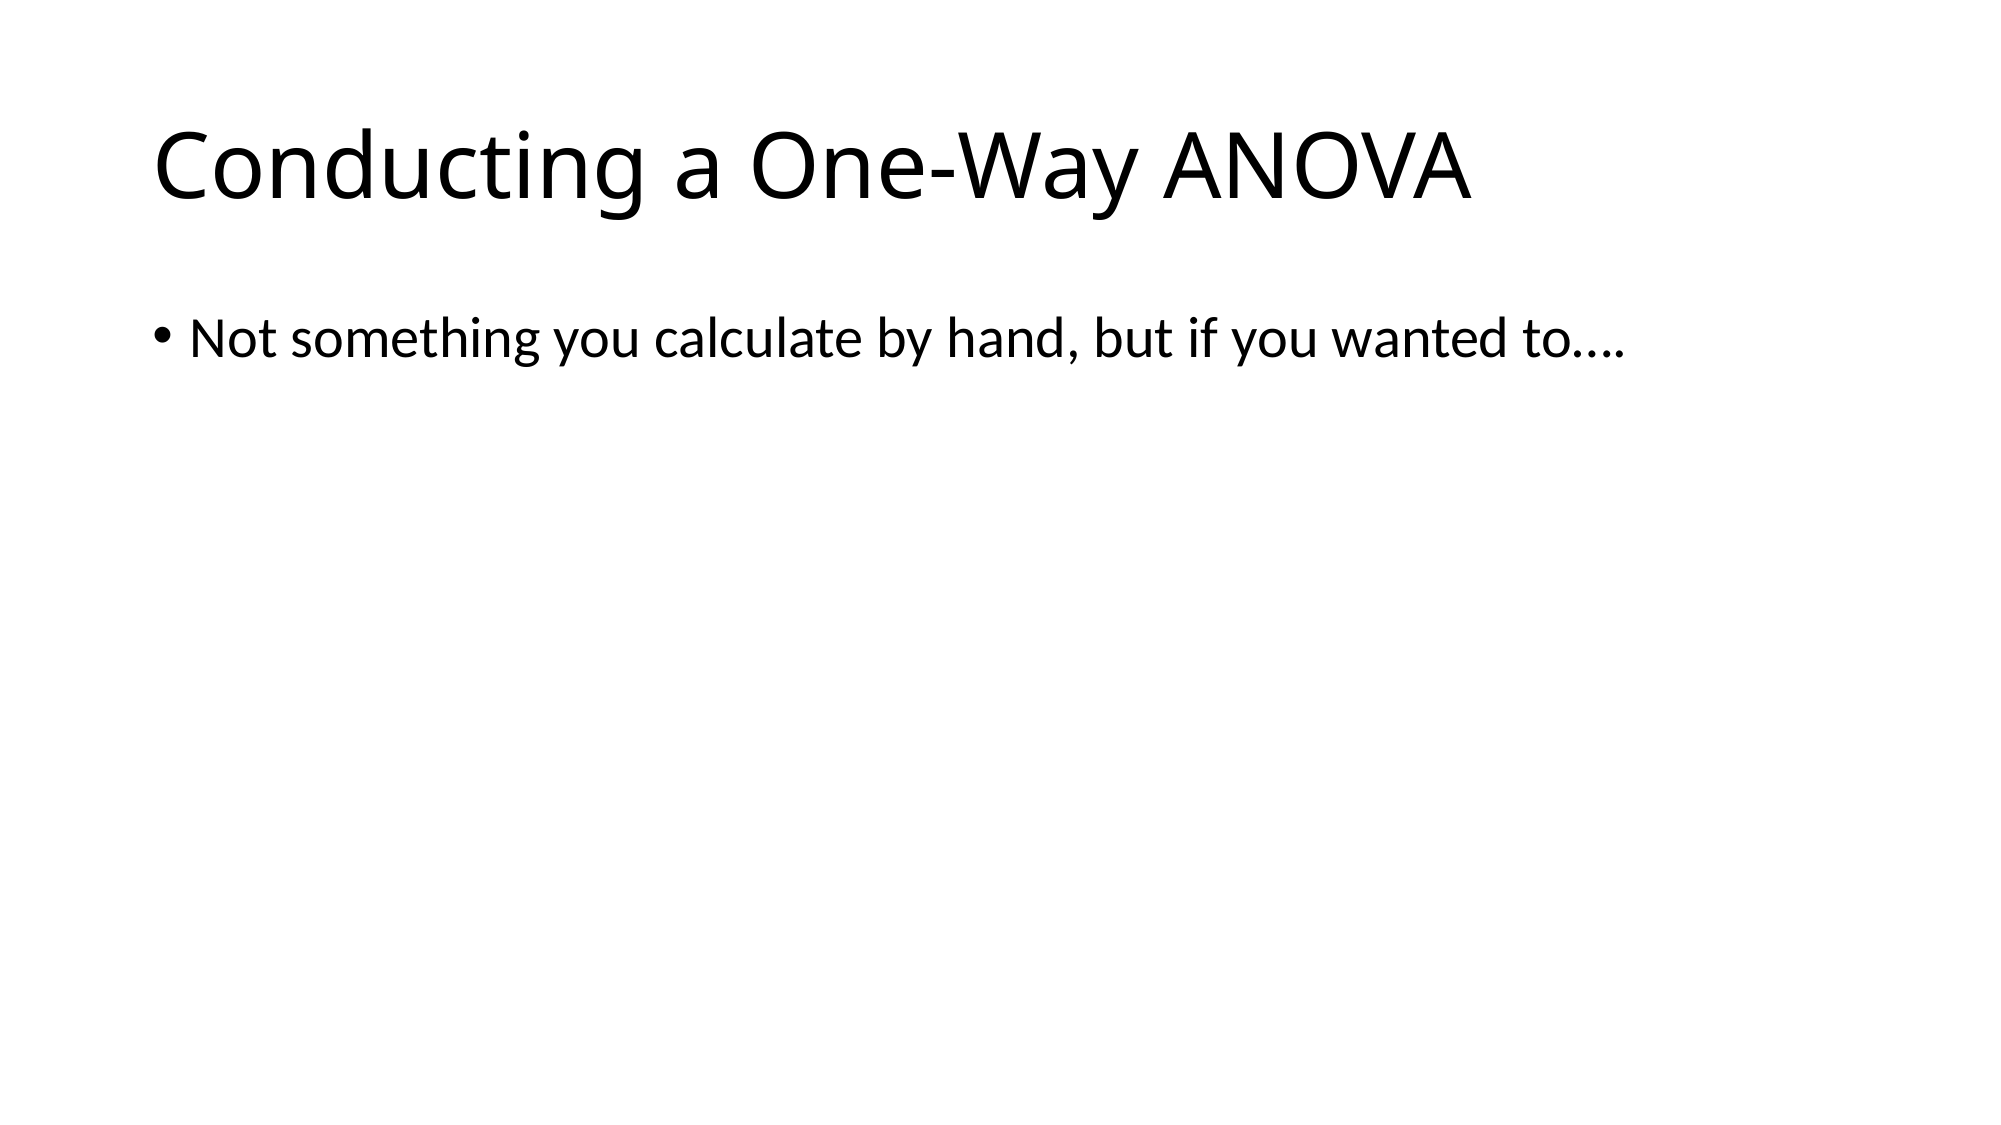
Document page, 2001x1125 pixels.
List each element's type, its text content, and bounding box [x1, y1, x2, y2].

title Conducting a One-Way ANOVA [137, 59, 1863, 278]
list Not something you calculate by hand, but if you wanted to…. [137, 299, 1863, 1014]
